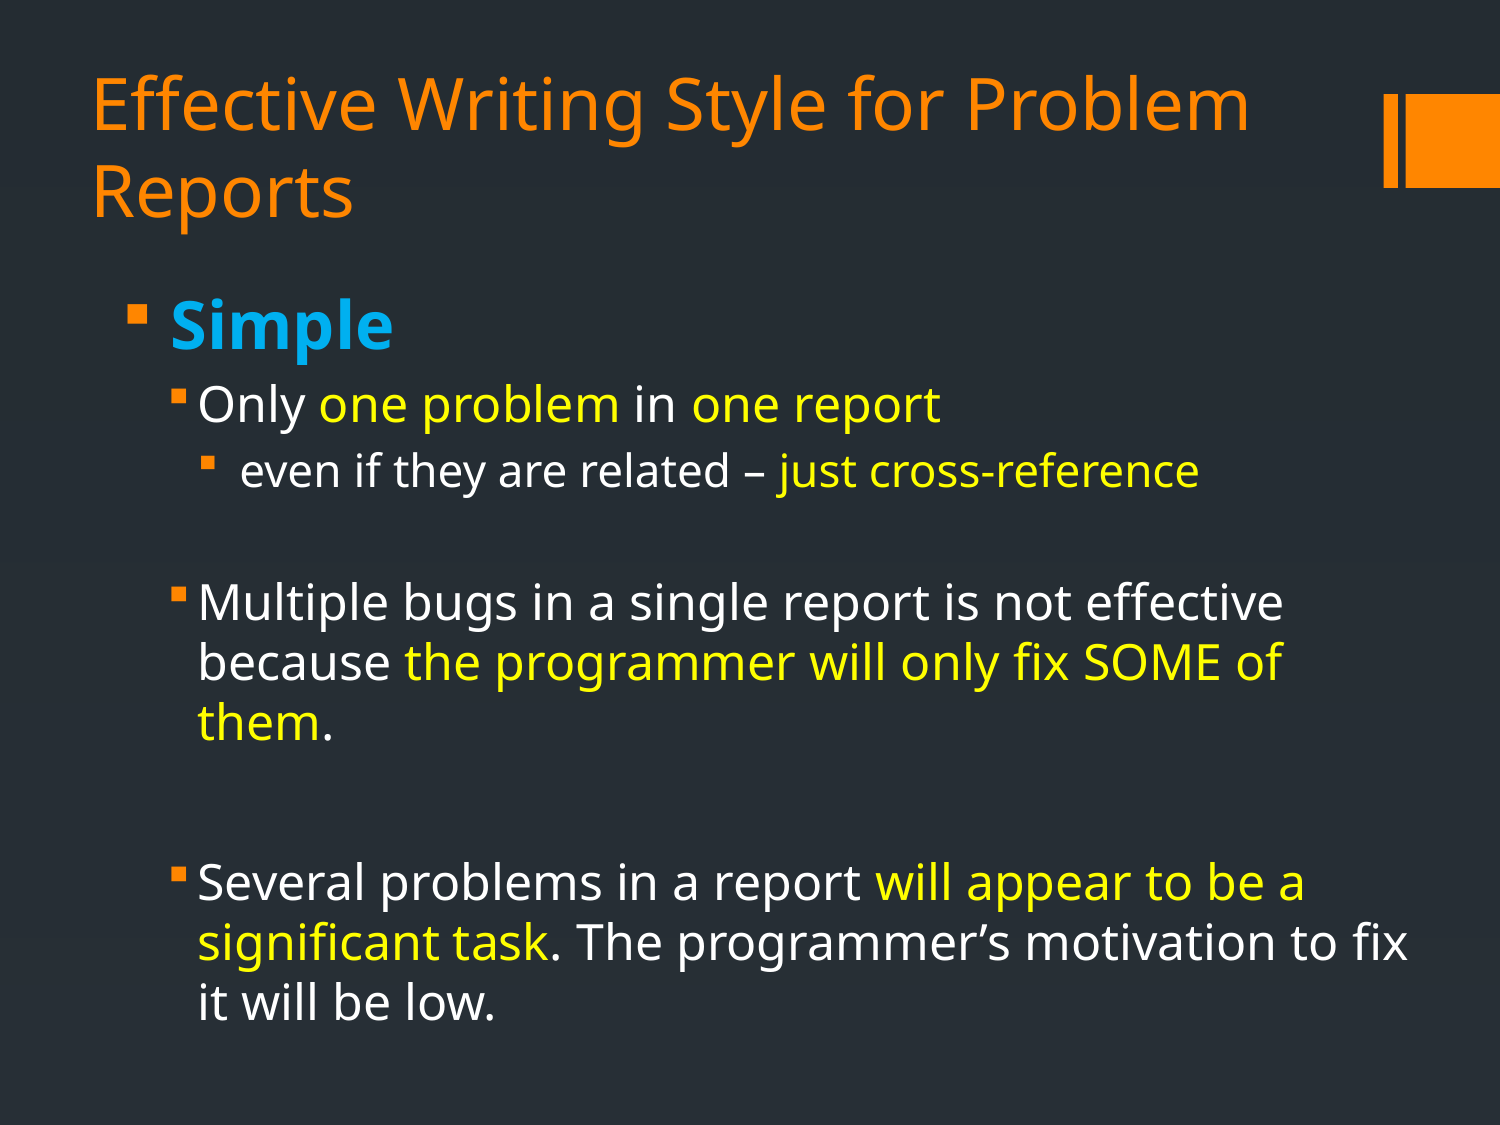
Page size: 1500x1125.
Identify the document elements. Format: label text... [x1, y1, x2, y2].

list Simple Only one problem in one report even if they are related – just cross-reference Multiple bugs in a single report is not effective because the programmer will only fix SOME of them. Several problems in a report will appear to be a significant task. The programmer’s motivation to fix it will be low. [99, 275, 1425, 1075]
title Effective Writing Style for Problem Reports [75, 50, 1275, 240]
